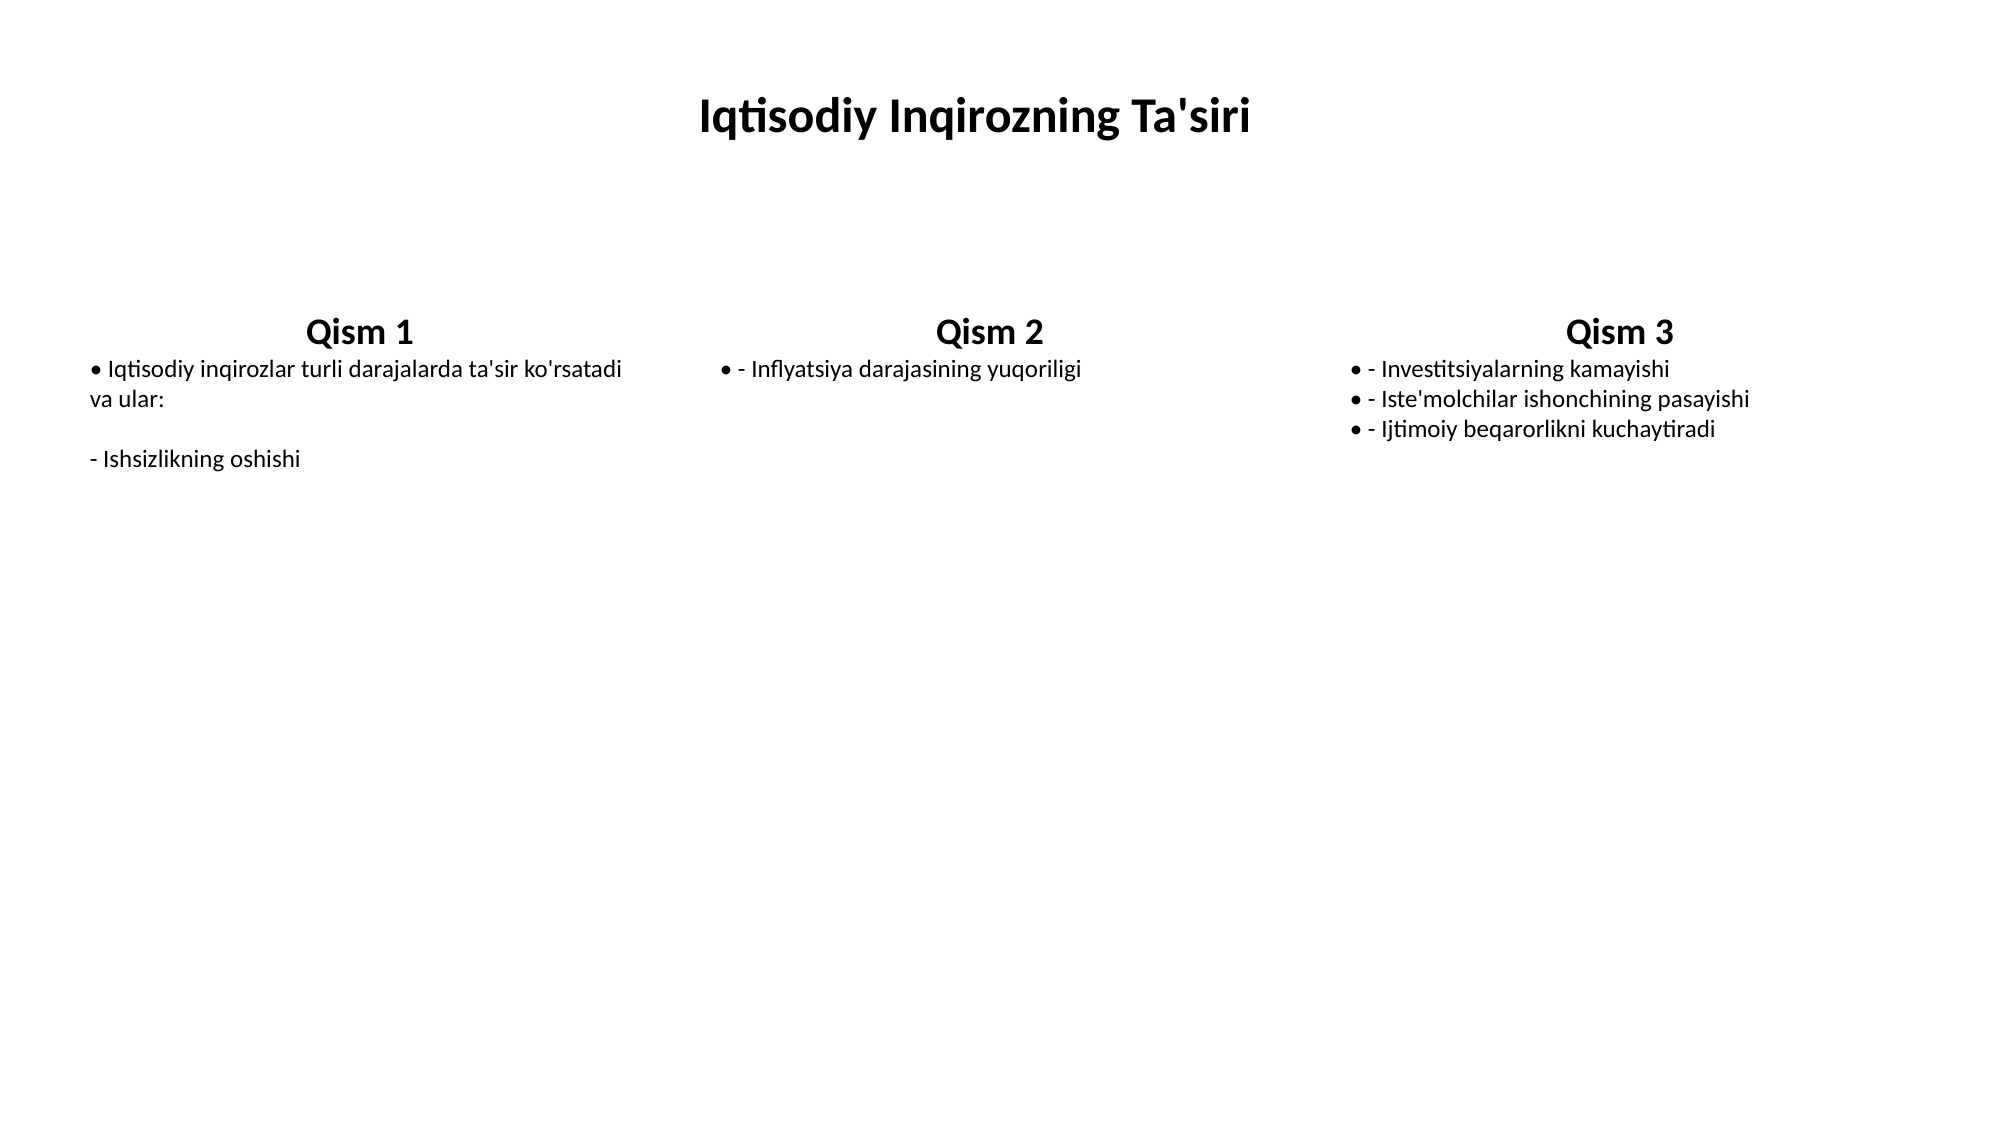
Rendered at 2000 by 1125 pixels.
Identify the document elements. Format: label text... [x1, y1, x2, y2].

text_box Qism 1 • Iqtisodiy inqirozlar turli darajalarda ta'sir ko'rsatadi va ular: - Ishsizlikning oshishi [74, 299, 645, 480]
text_box Iqtisodiy Inqirozning Ta'siri [683, 74, 1267, 150]
text_box Qism 2 • - Inflyatsiya darajasining yuqoriligi [704, 299, 1275, 390]
text_box Qism 3 • - Investitsiyalarning kamayishi • - Iste'molchilar ishonchining pasayishi • - Ijtimoiy beqarorlikni kuchaytiradi [1334, 299, 1905, 450]
